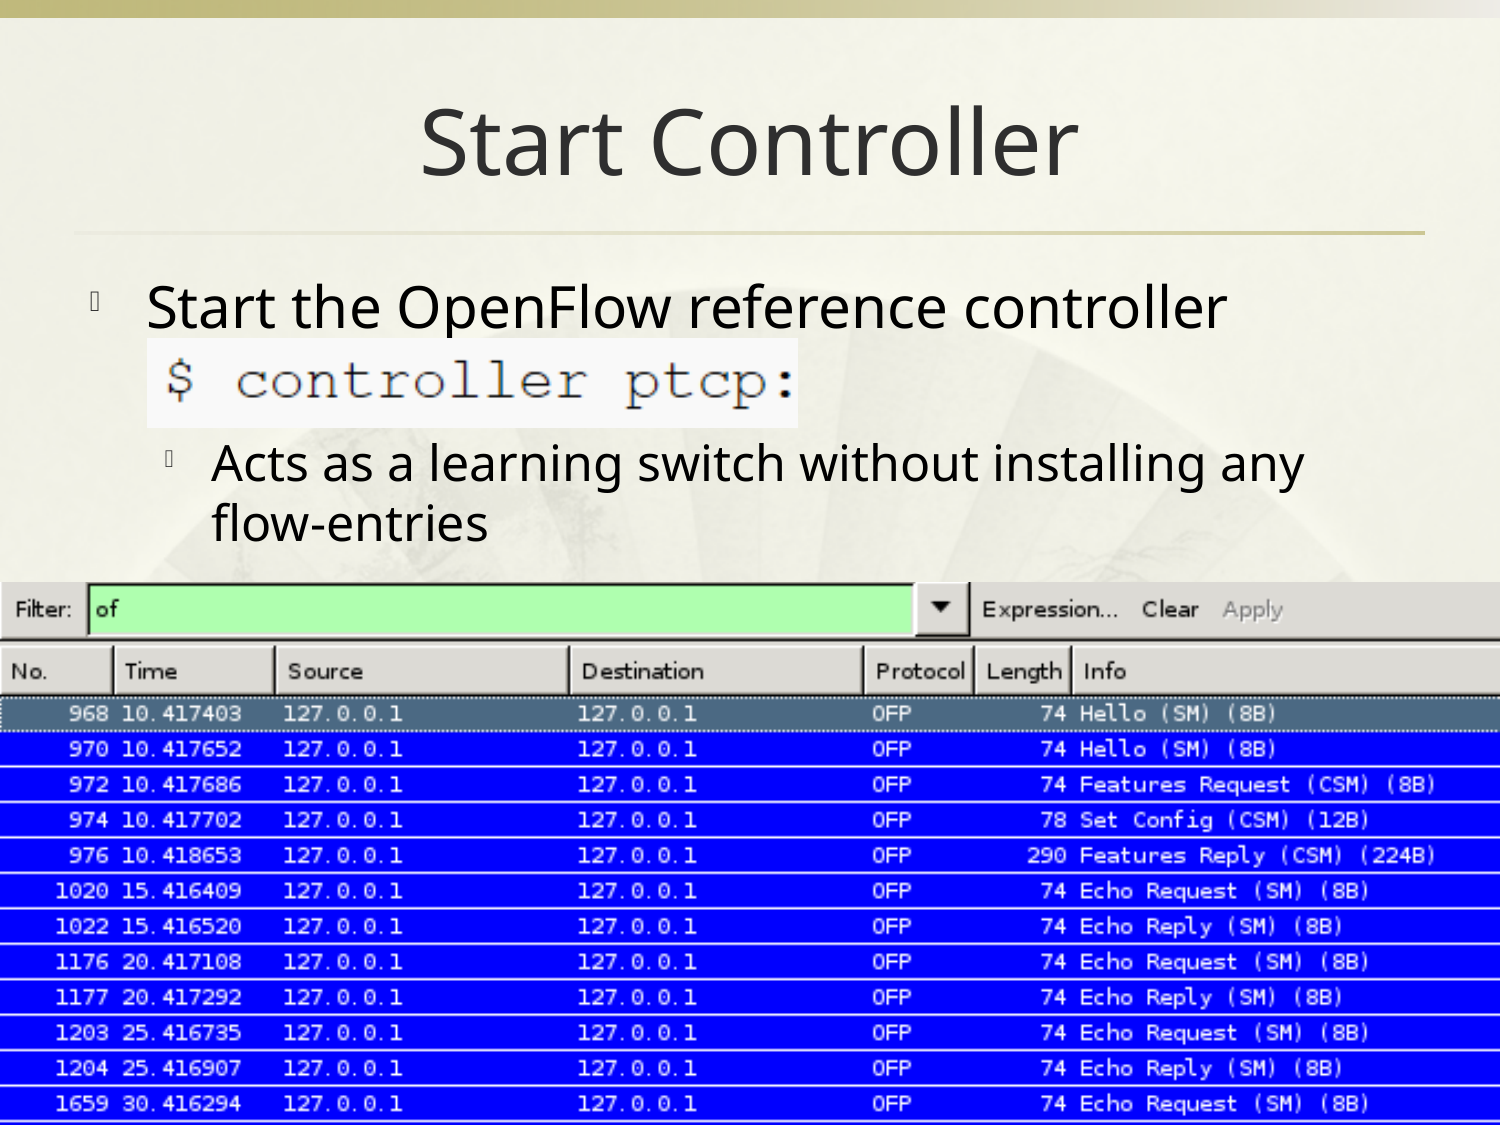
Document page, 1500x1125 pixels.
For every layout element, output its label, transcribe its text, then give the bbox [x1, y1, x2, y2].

title Start Controller [75, 45, 1425, 233]
picture [0, 582, 1500, 1125]
list Start the OpenFlow reference controller Acts as a learning switch without installing any flow-entries [75, 262, 1425, 582]
picture [147, 337, 798, 429]
